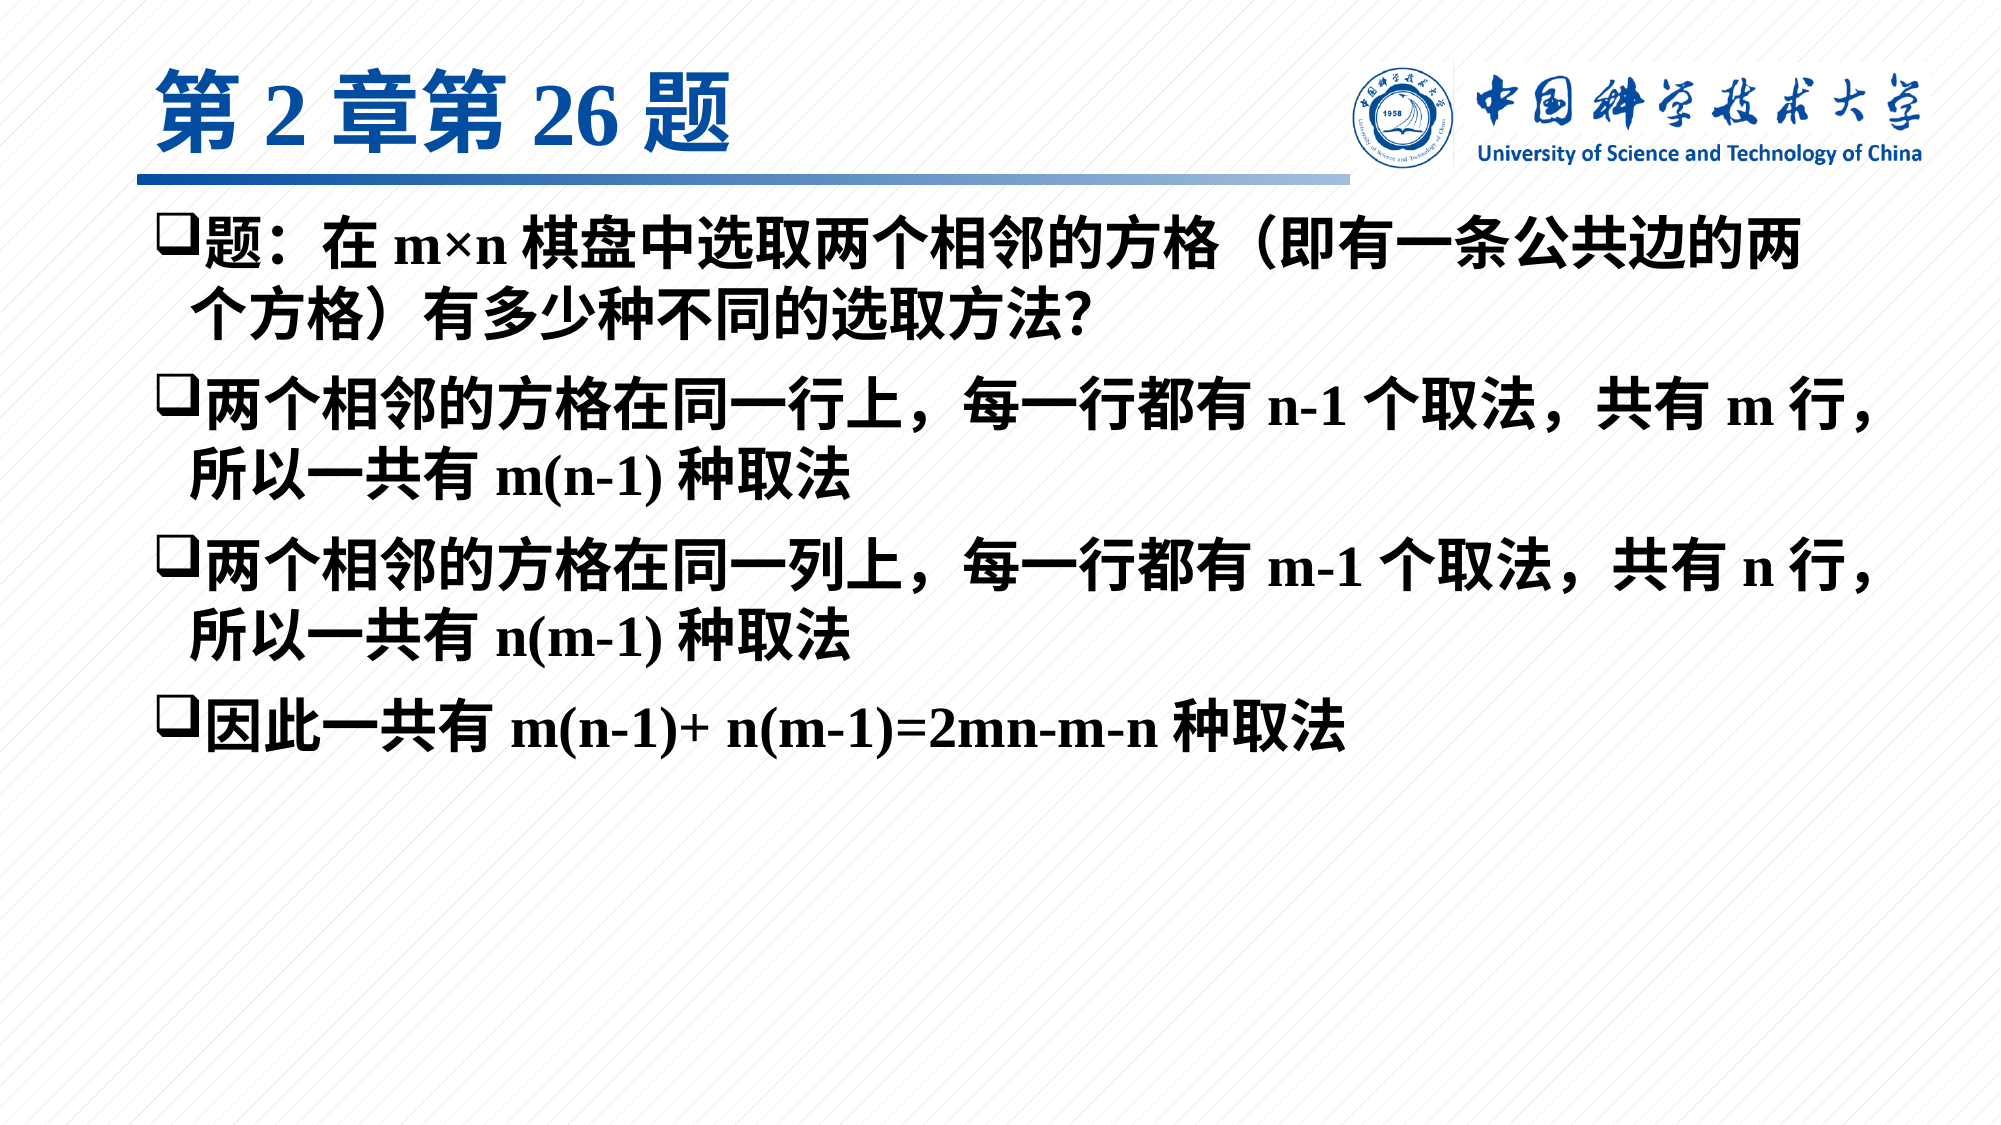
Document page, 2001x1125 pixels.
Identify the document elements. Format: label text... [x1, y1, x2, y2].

title 第2章第26题 [137, 59, 1863, 173]
list 题：在m×n棋盘中选取两个相邻的方格（即有一条公共边的两个方格）有多少种不同的选取方法？ 两个相邻的方格在同一行上，每一行都有n-1个取法，共有m行，所以一共有m(n-1)种取法 两个相邻的方格在同一列上，每一行都有m-1个取法，共有n行，所以一共有n(m-1)种取法 因此一共有m(n-1)+ n(m-1)=2mn-m-n种取法 [137, 199, 1863, 1014]
picture [1350, 62, 1937, 181]
